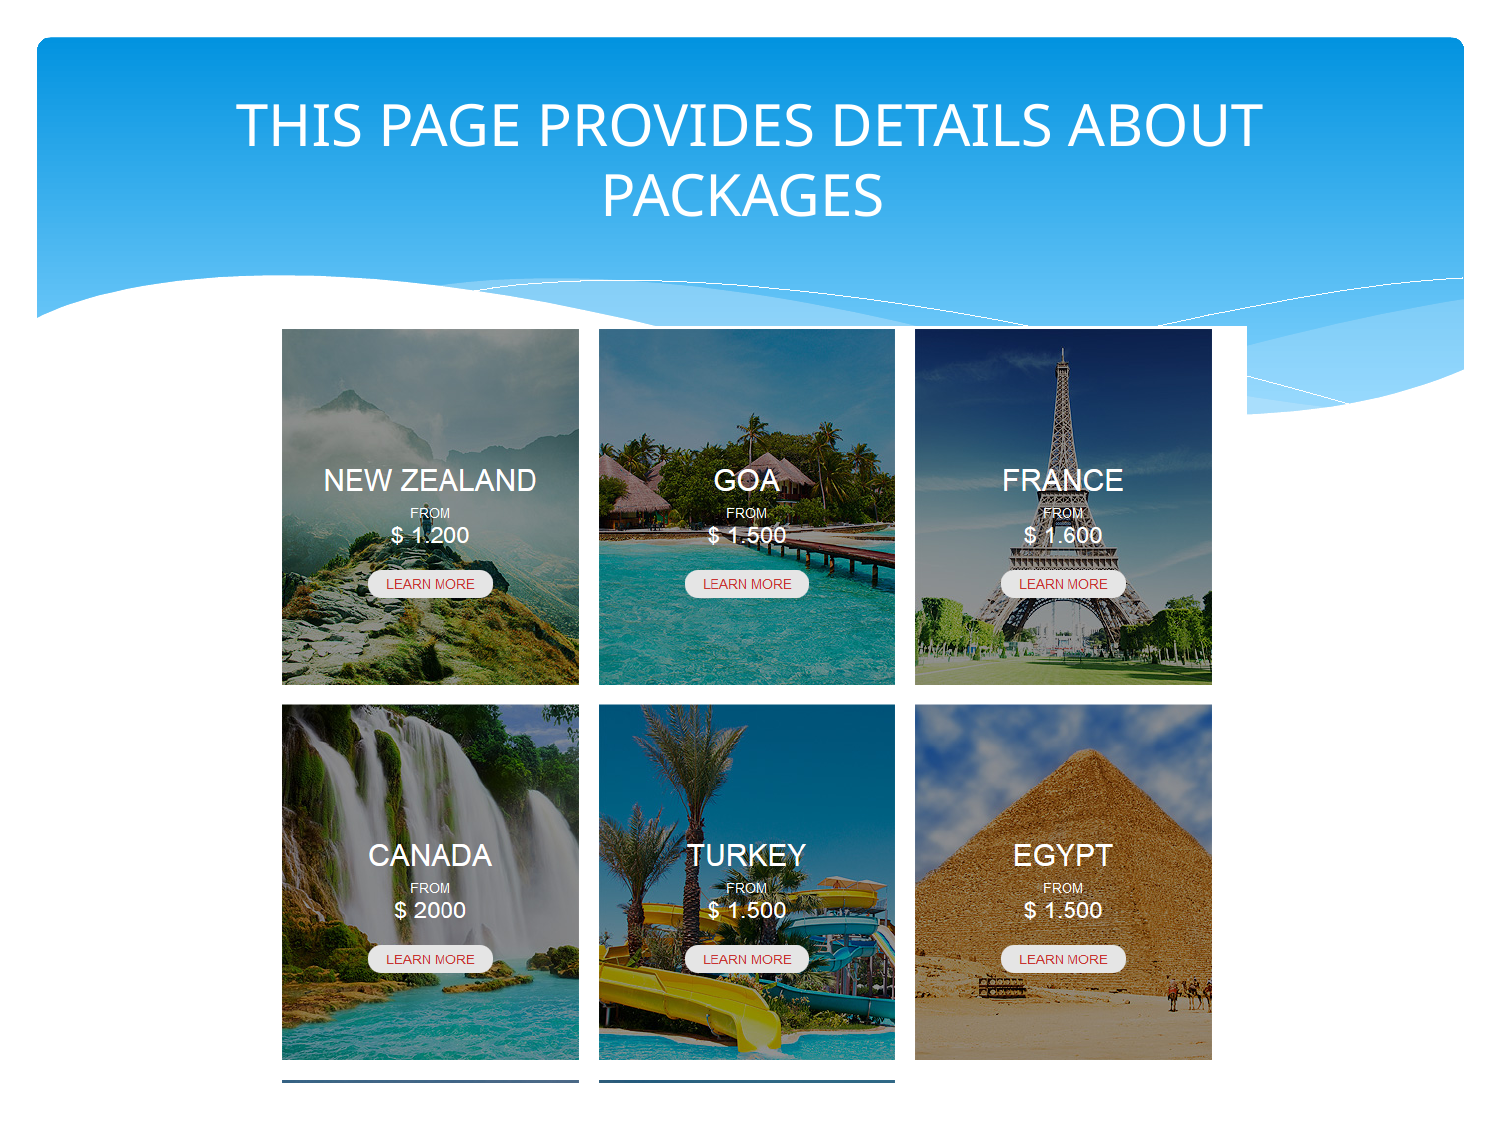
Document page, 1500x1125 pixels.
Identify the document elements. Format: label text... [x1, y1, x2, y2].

title THIS PAGE PROVIDES DETAILS ABOUT PACKAGES [75, 55, 1425, 261]
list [265, 326, 1247, 1083]
